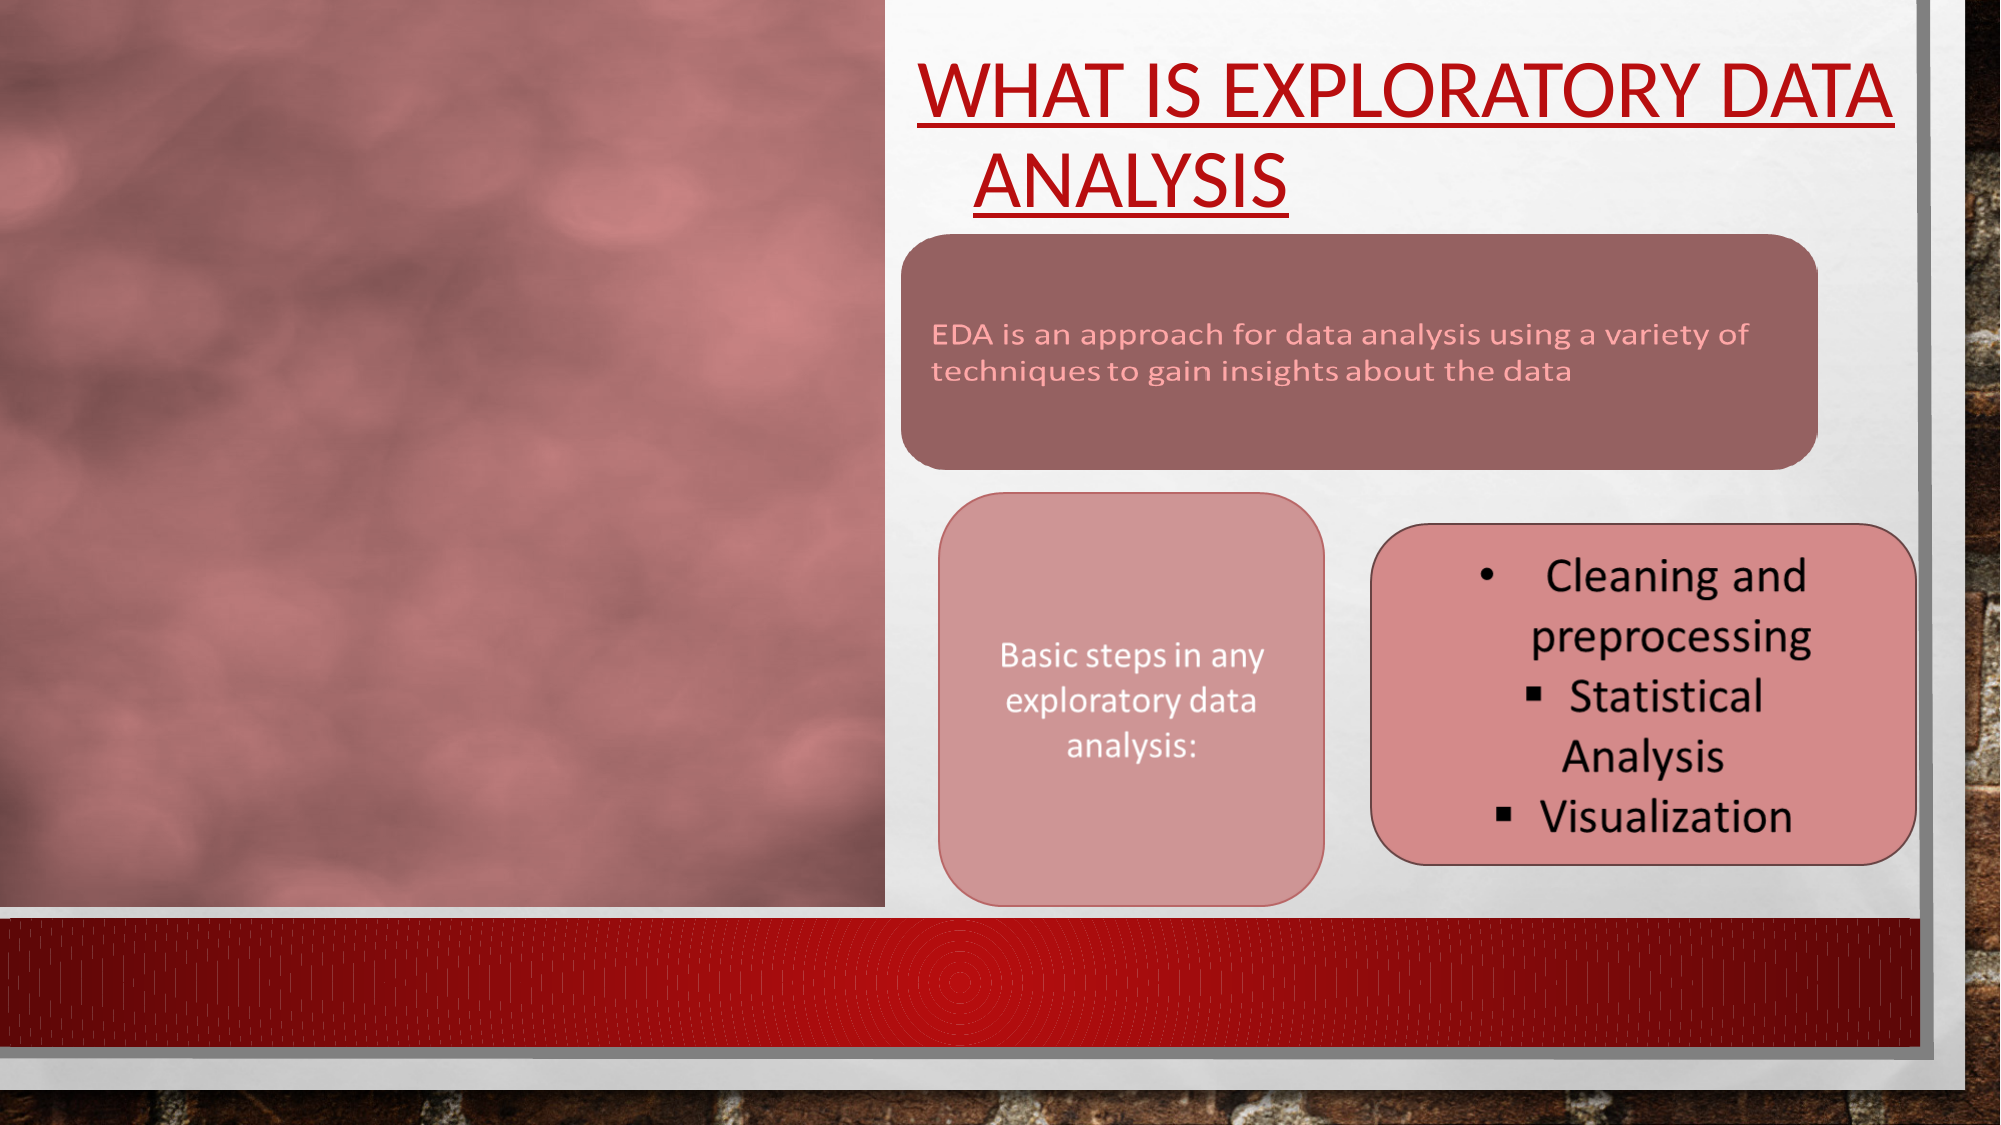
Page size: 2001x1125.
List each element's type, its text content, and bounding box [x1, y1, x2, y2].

picture [1369, 522, 1917, 876]
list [0, 0, 885, 907]
picture [0, 0, 2000, 1125]
title What is ExploratorY DatA Analysis [885, 34, 1984, 237]
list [900, 233, 1818, 470]
picture [937, 491, 1325, 907]
